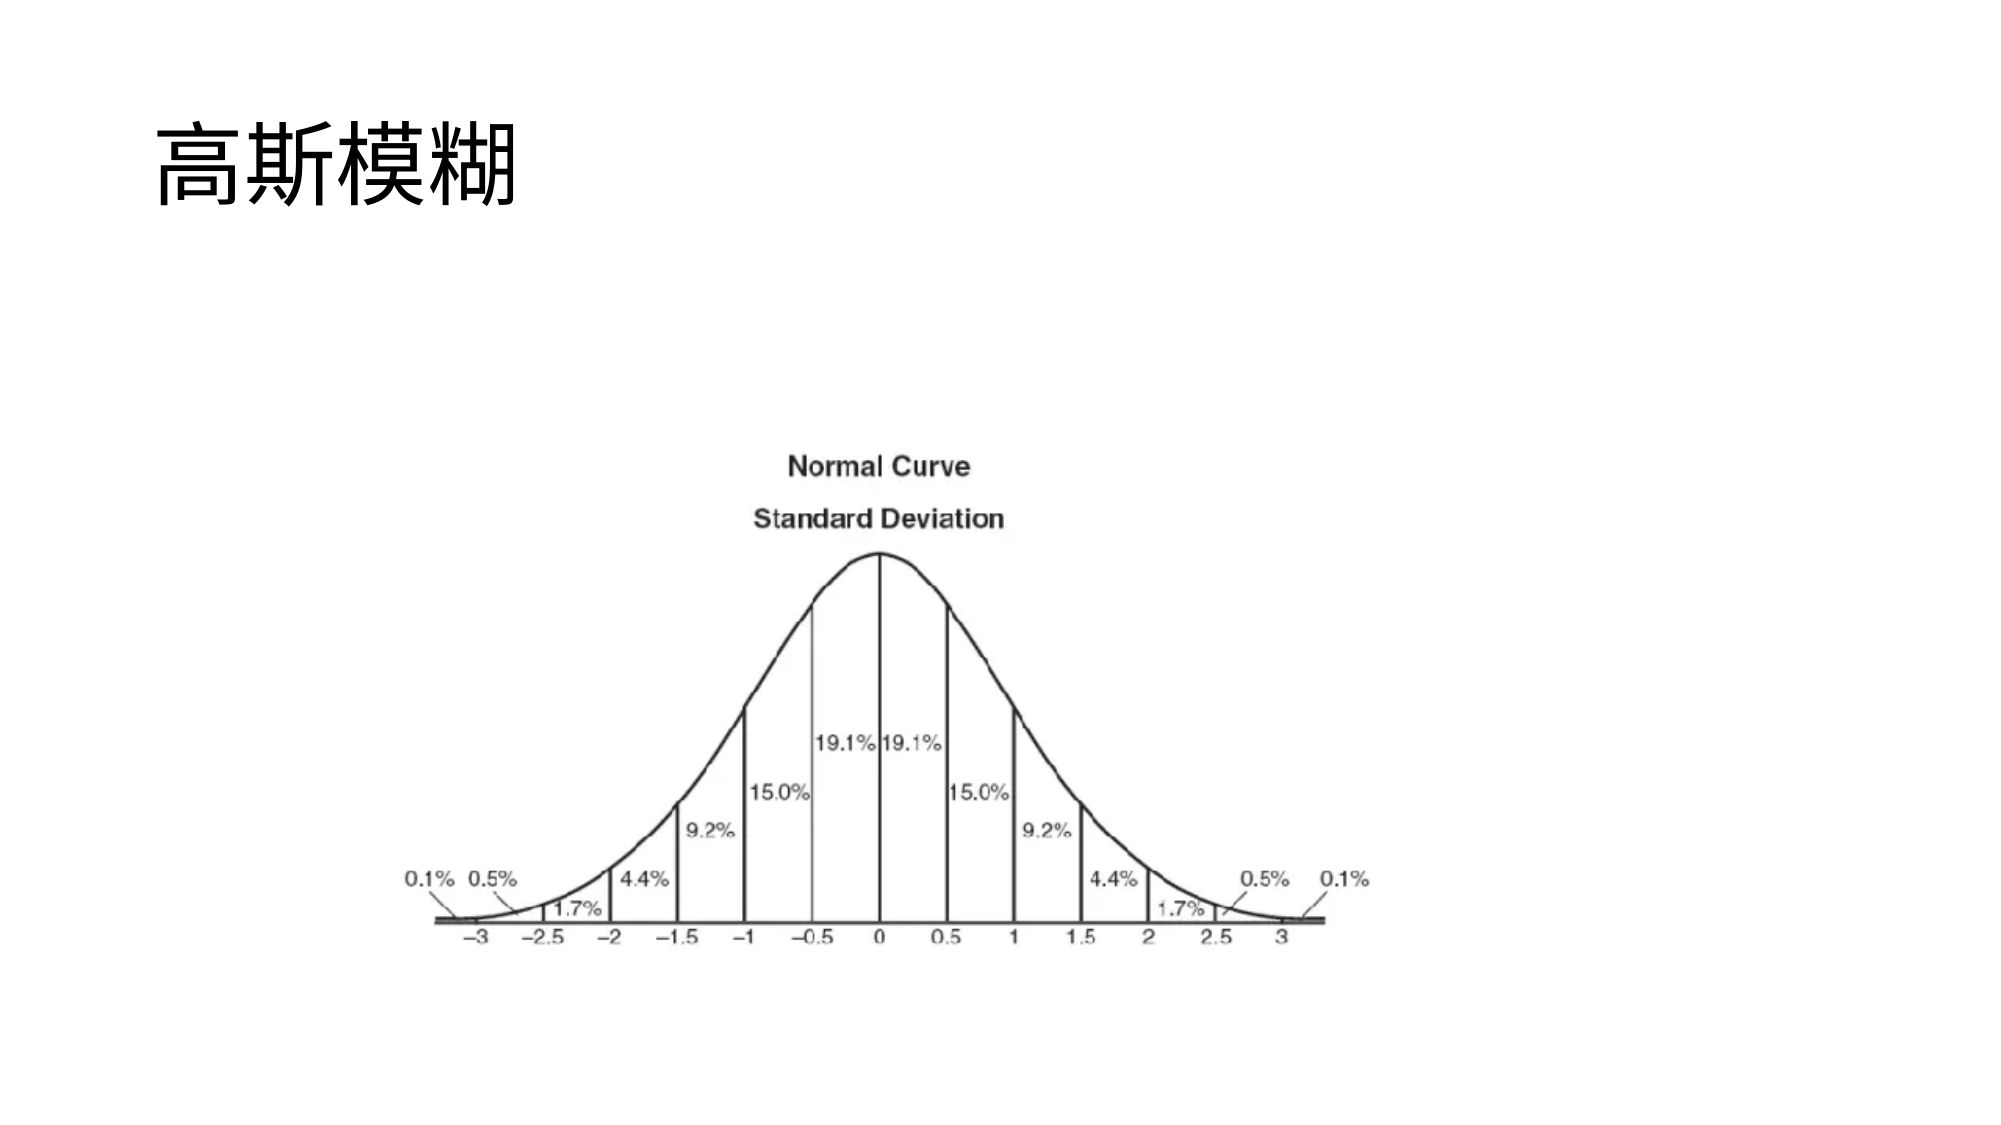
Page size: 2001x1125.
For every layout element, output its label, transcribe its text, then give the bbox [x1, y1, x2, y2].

picture [375, 426, 1392, 962]
title 高斯模糊 [137, 59, 1863, 278]
